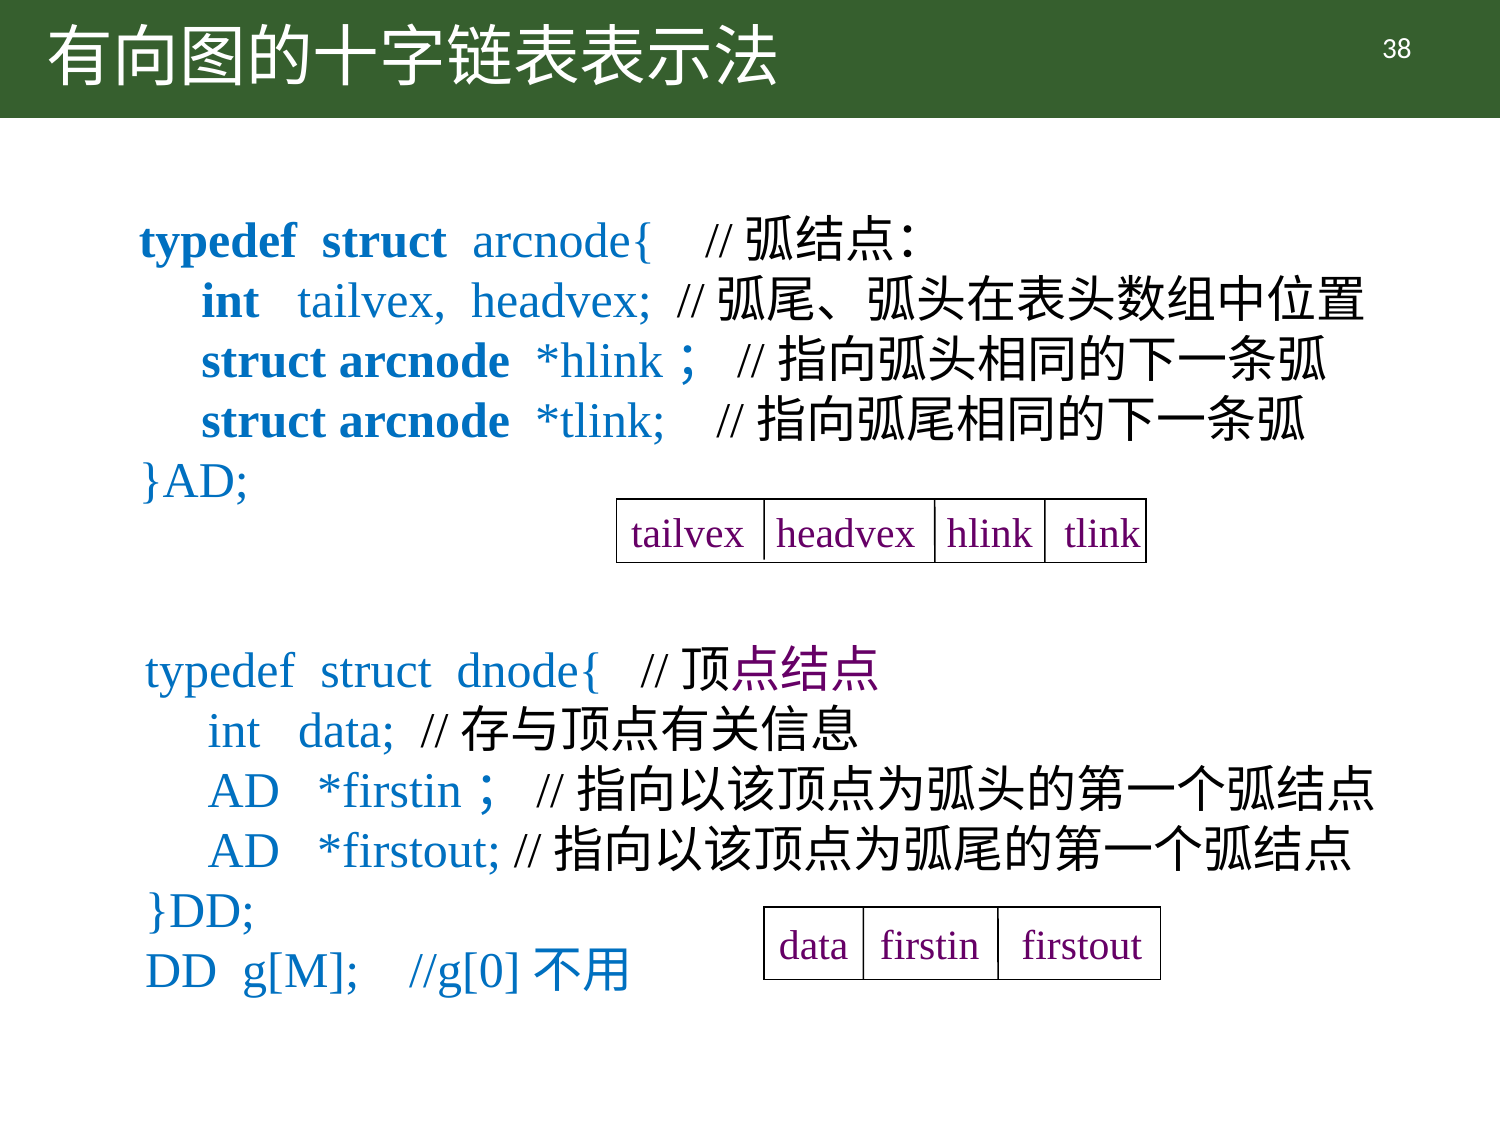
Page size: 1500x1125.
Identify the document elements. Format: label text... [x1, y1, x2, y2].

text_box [124, 198, 1382, 563]
title 有向图的十字链表表示法 [0, 0, 1294, 119]
slide_number 38 [1306, 21, 1487, 82]
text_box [143, 628, 1378, 1007]
